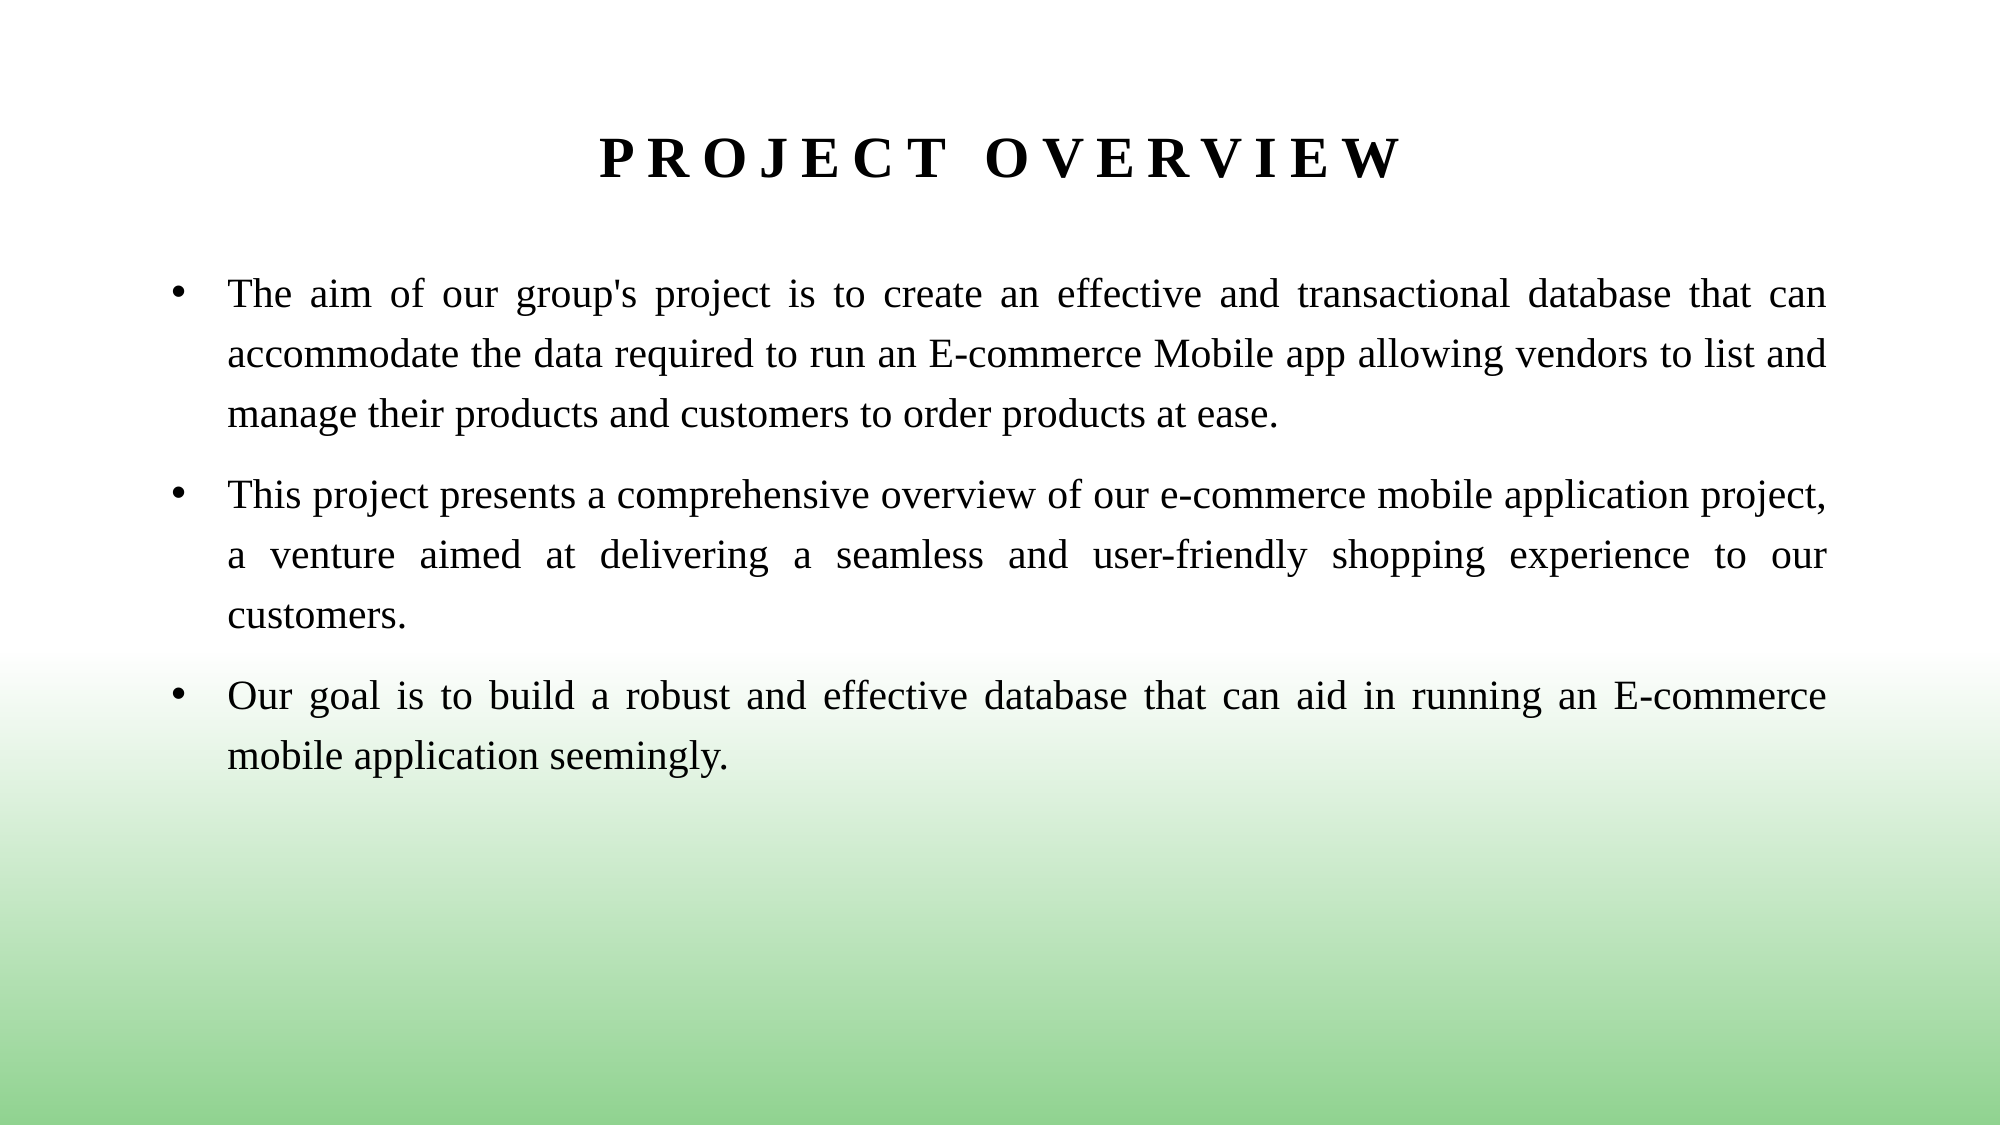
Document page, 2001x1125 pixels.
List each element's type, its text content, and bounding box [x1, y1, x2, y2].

title PROJECT OVERVIEW [156, 63, 1844, 197]
list The aim of our group's project is to create an effective and transactional database that can accommodate the data required to run an E-commerce Mobile app allowing vendors to list and manage their products and customers to order products at ease. This project presents a comprehensive overview of our e-commerce mobile application project, a venture aimed at delivering a seamless and user-friendly shopping experience to our customers. Our goal is to build a robust and effective database that can aid in running an E-commerce mobile application seemingly. [156, 248, 1844, 1021]
